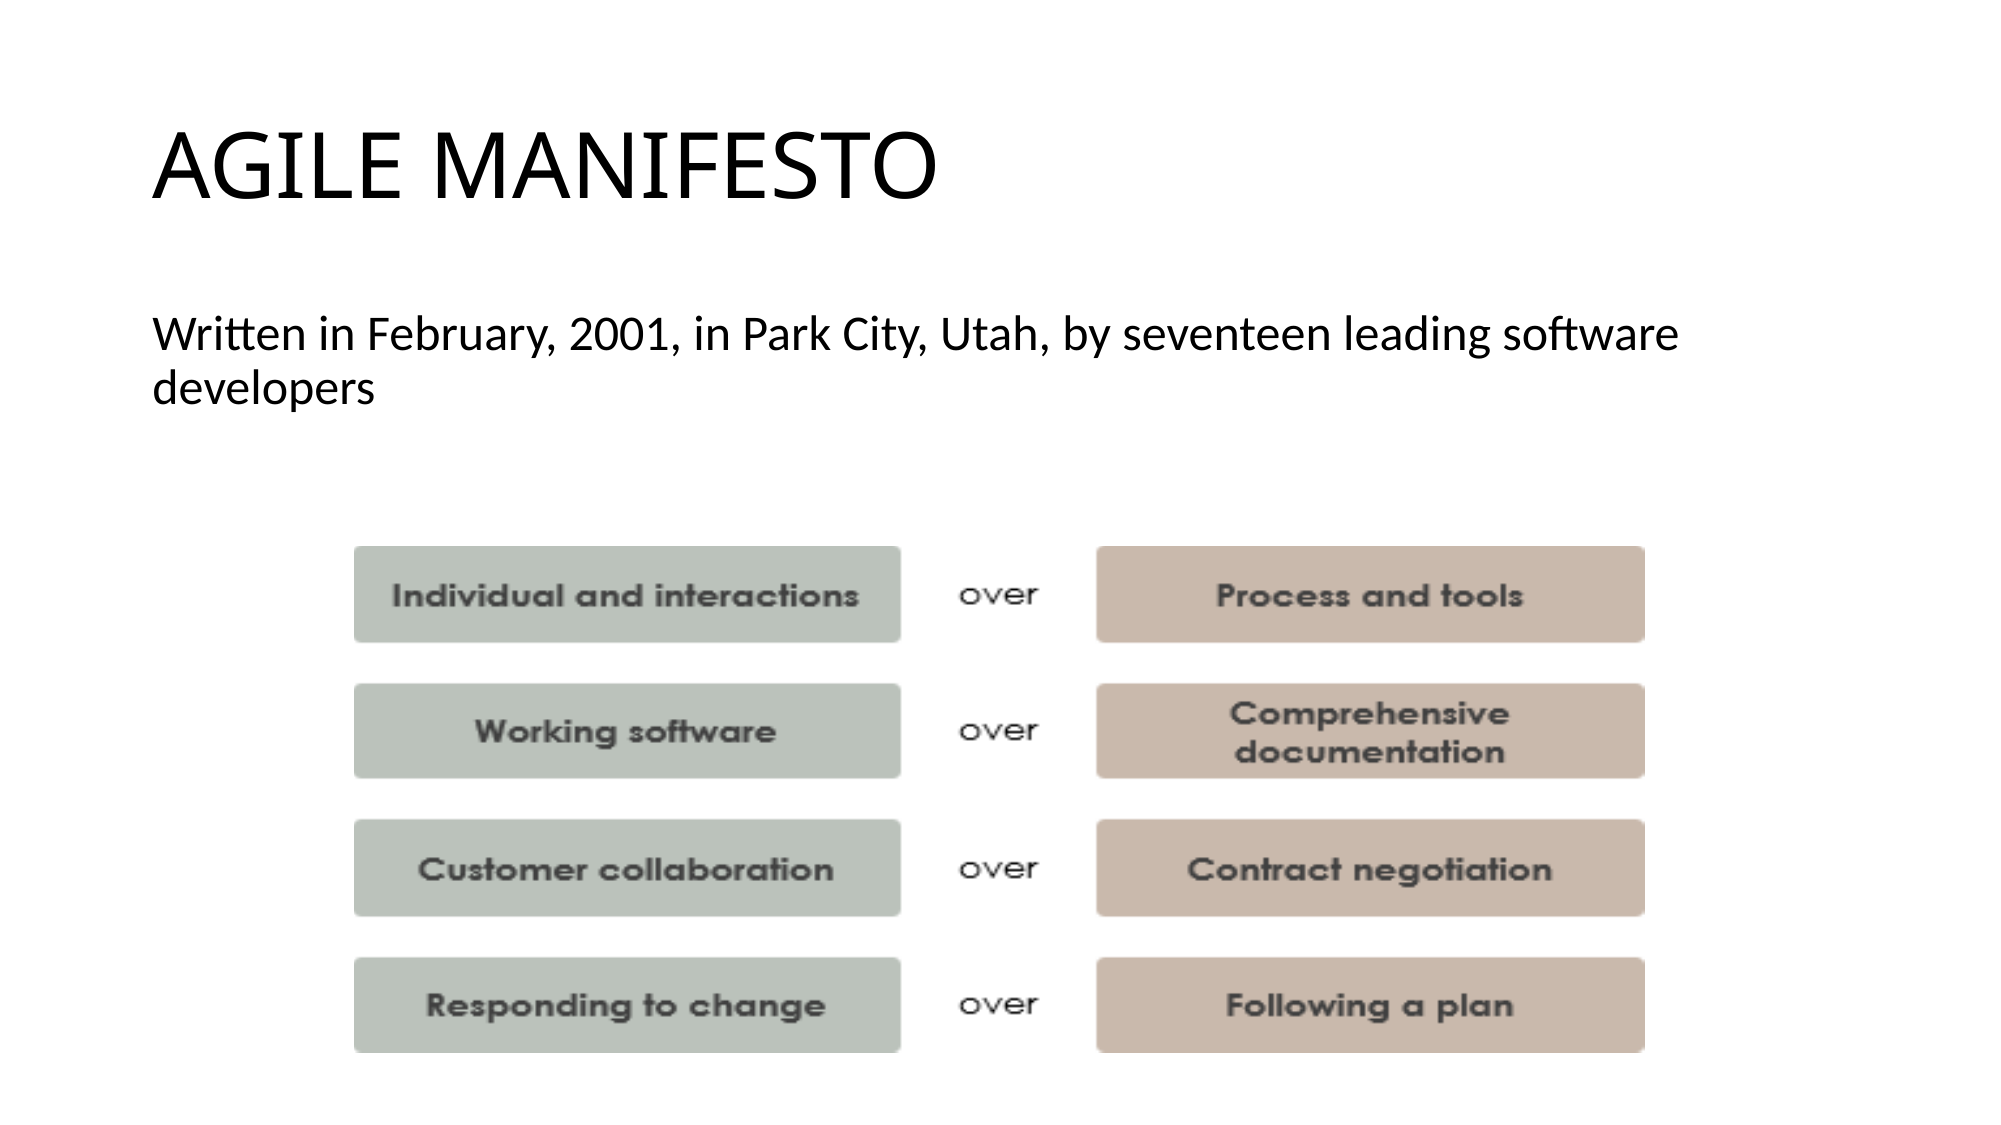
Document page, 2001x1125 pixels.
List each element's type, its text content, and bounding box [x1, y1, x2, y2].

title AGILE MANIFESTO [137, 59, 1863, 278]
picture [354, 546, 1645, 1053]
list Written in February, 2001, in Park City, Utah, by seventeen leading software developers [137, 299, 1863, 1014]
